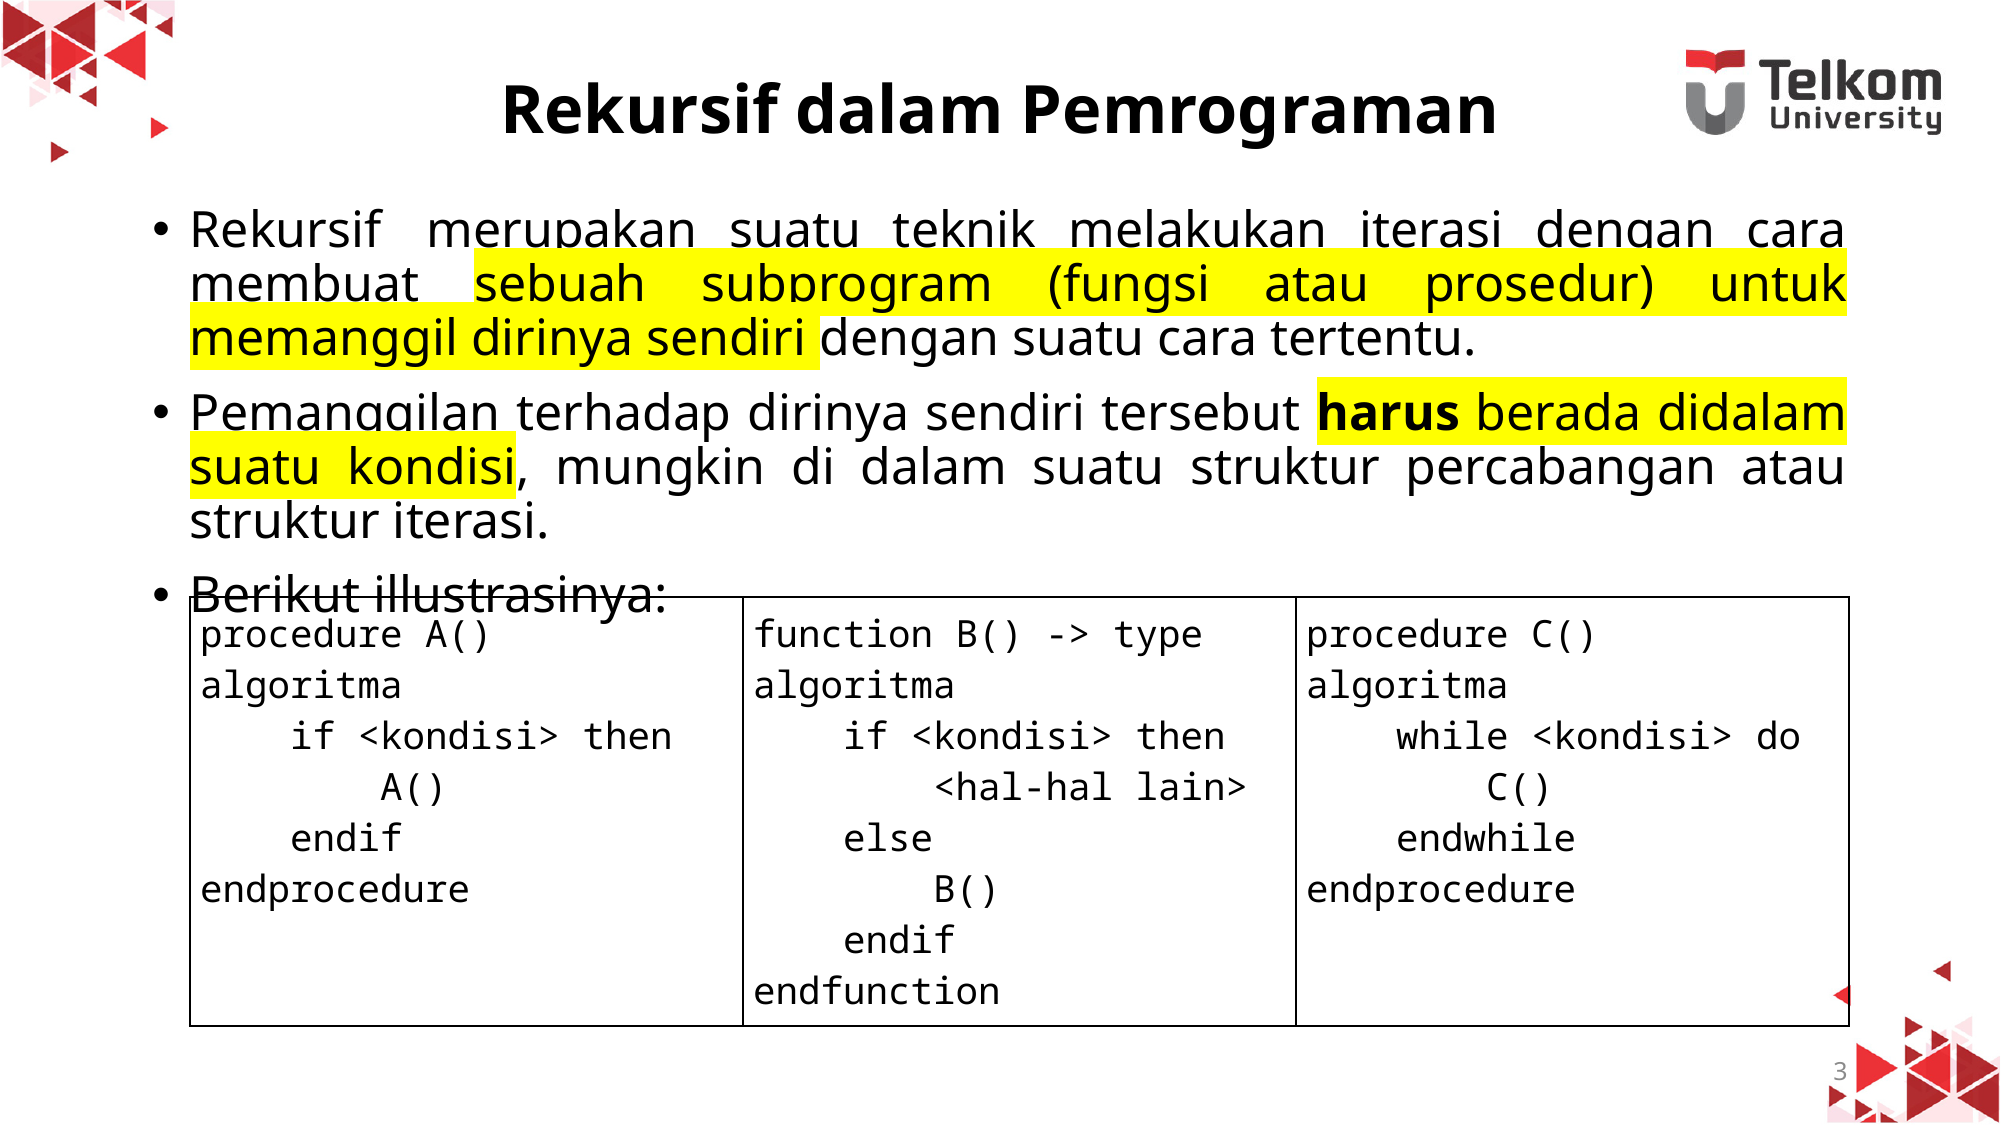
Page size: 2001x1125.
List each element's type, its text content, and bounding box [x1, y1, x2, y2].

table_header procedure C() algoritma while <kondisi> do C() endwhile endprocedure [1297, 598, 1848, 1025]
table_header procedure A() algoritma if <kondisi> then A() endif endprocedure [191, 598, 742, 1025]
table_header function B() -> type algoritma if <kondisi> then <hal-hal lain> else B() endif endfunction [744, 598, 1295, 1025]
slide_number 3 [1412, 1042, 1863, 1103]
list Rekursif merupakan suatu teknik melakukan iterasi dengan cara membuat sebuah subprogram (fungsi atau prosedur) untuk memanggil dirinya sendiri dengan suatu cara tertentu. Pemanggilan terhadap dirinya sendiri tersebut harus berada didalam suatu kondisi, mungkin di dalam suatu struktur percabangan atau struktur iterasi. Berikut illustrasinya: [137, 196, 1863, 1014]
picture [0, 0, 2001, 1125]
title Rekursif dalam Pemrograman [137, 59, 1863, 165]
